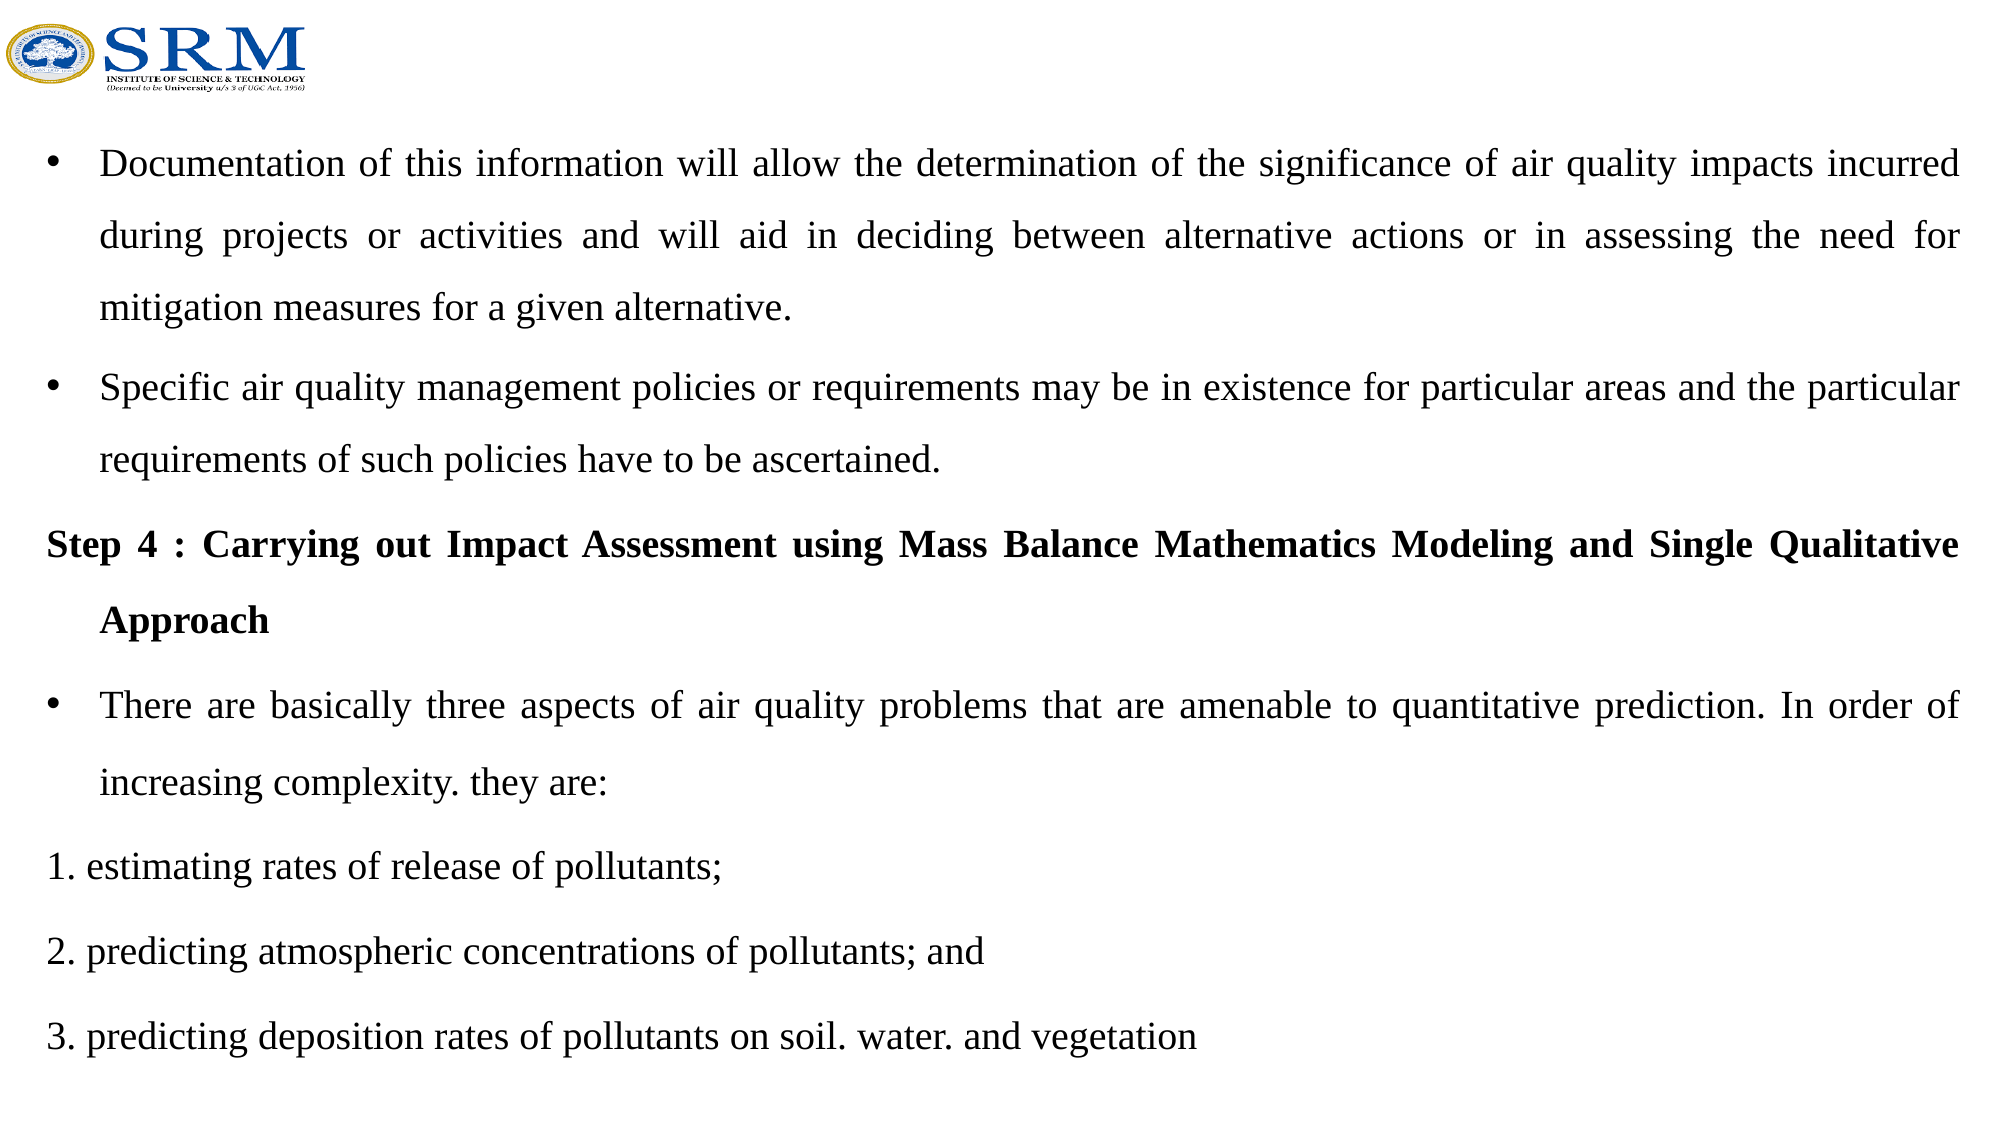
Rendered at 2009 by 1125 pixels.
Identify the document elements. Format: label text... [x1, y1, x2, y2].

picture [0, 0, 313, 116]
list Documentation of this information will allow the determination of the significance of air quality impacts incurred during projects or activities and will aid in deciding between alternative actions or in assessing the need for mitigation measures for a given alternative. Specific air quality management policies or requirements may be in existence for particular areas and the particular requirements of such policies have to be ascertained. Step 4 : Carrying out Impact Assessment using Mass Balance Mathematics Modeling and Single Qualitative Approach There are basically three aspects of air quality problems that are amenable to quantitative prediction. In order of increasing complexity. they are: 1. estimating rates of release of pollutants; 2. predicting atmospheric concentrations of pollutants; and 3. predicting deposition rates of pollutants on soil. water. and vegetation [31, 105, 1977, 1067]
